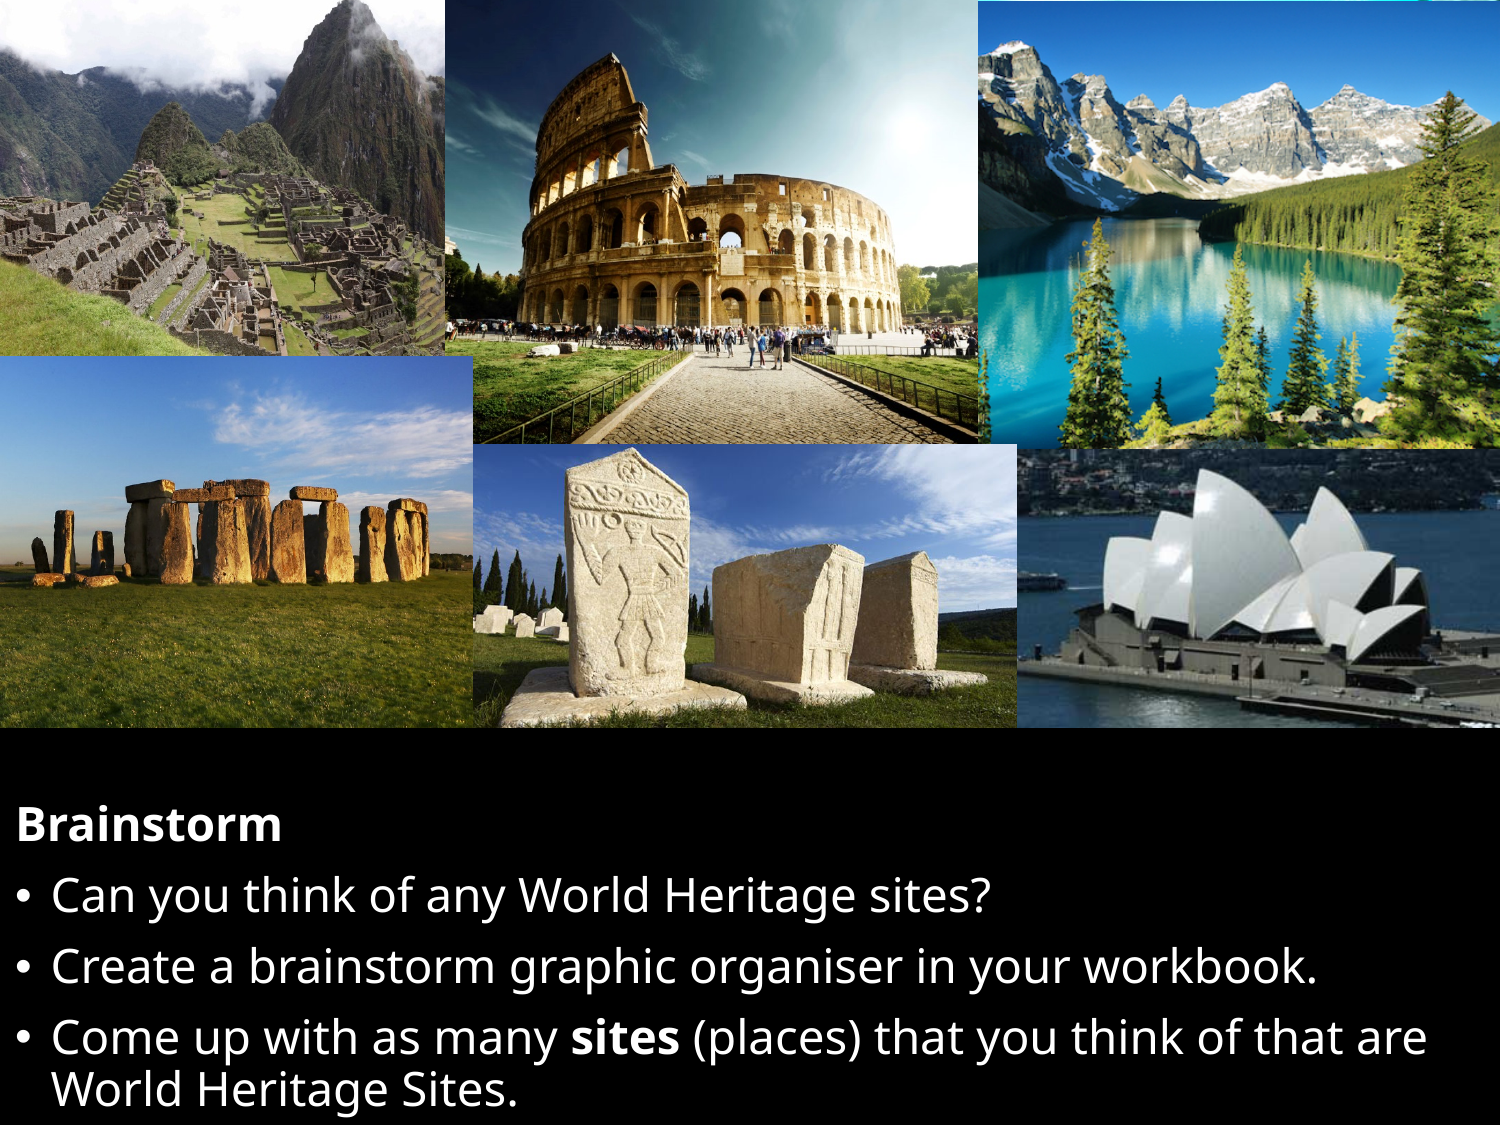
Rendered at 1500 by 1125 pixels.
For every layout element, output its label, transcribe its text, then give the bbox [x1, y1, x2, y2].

picture [0, 0, 1500, 728]
list Brainstorm Can you think of any World Heritage sites? Create a brainstorm graphic organiser in your workbook. Come up with as many sites (places) that you think of that are World Heritage Sites. [0, 728, 1500, 1125]
